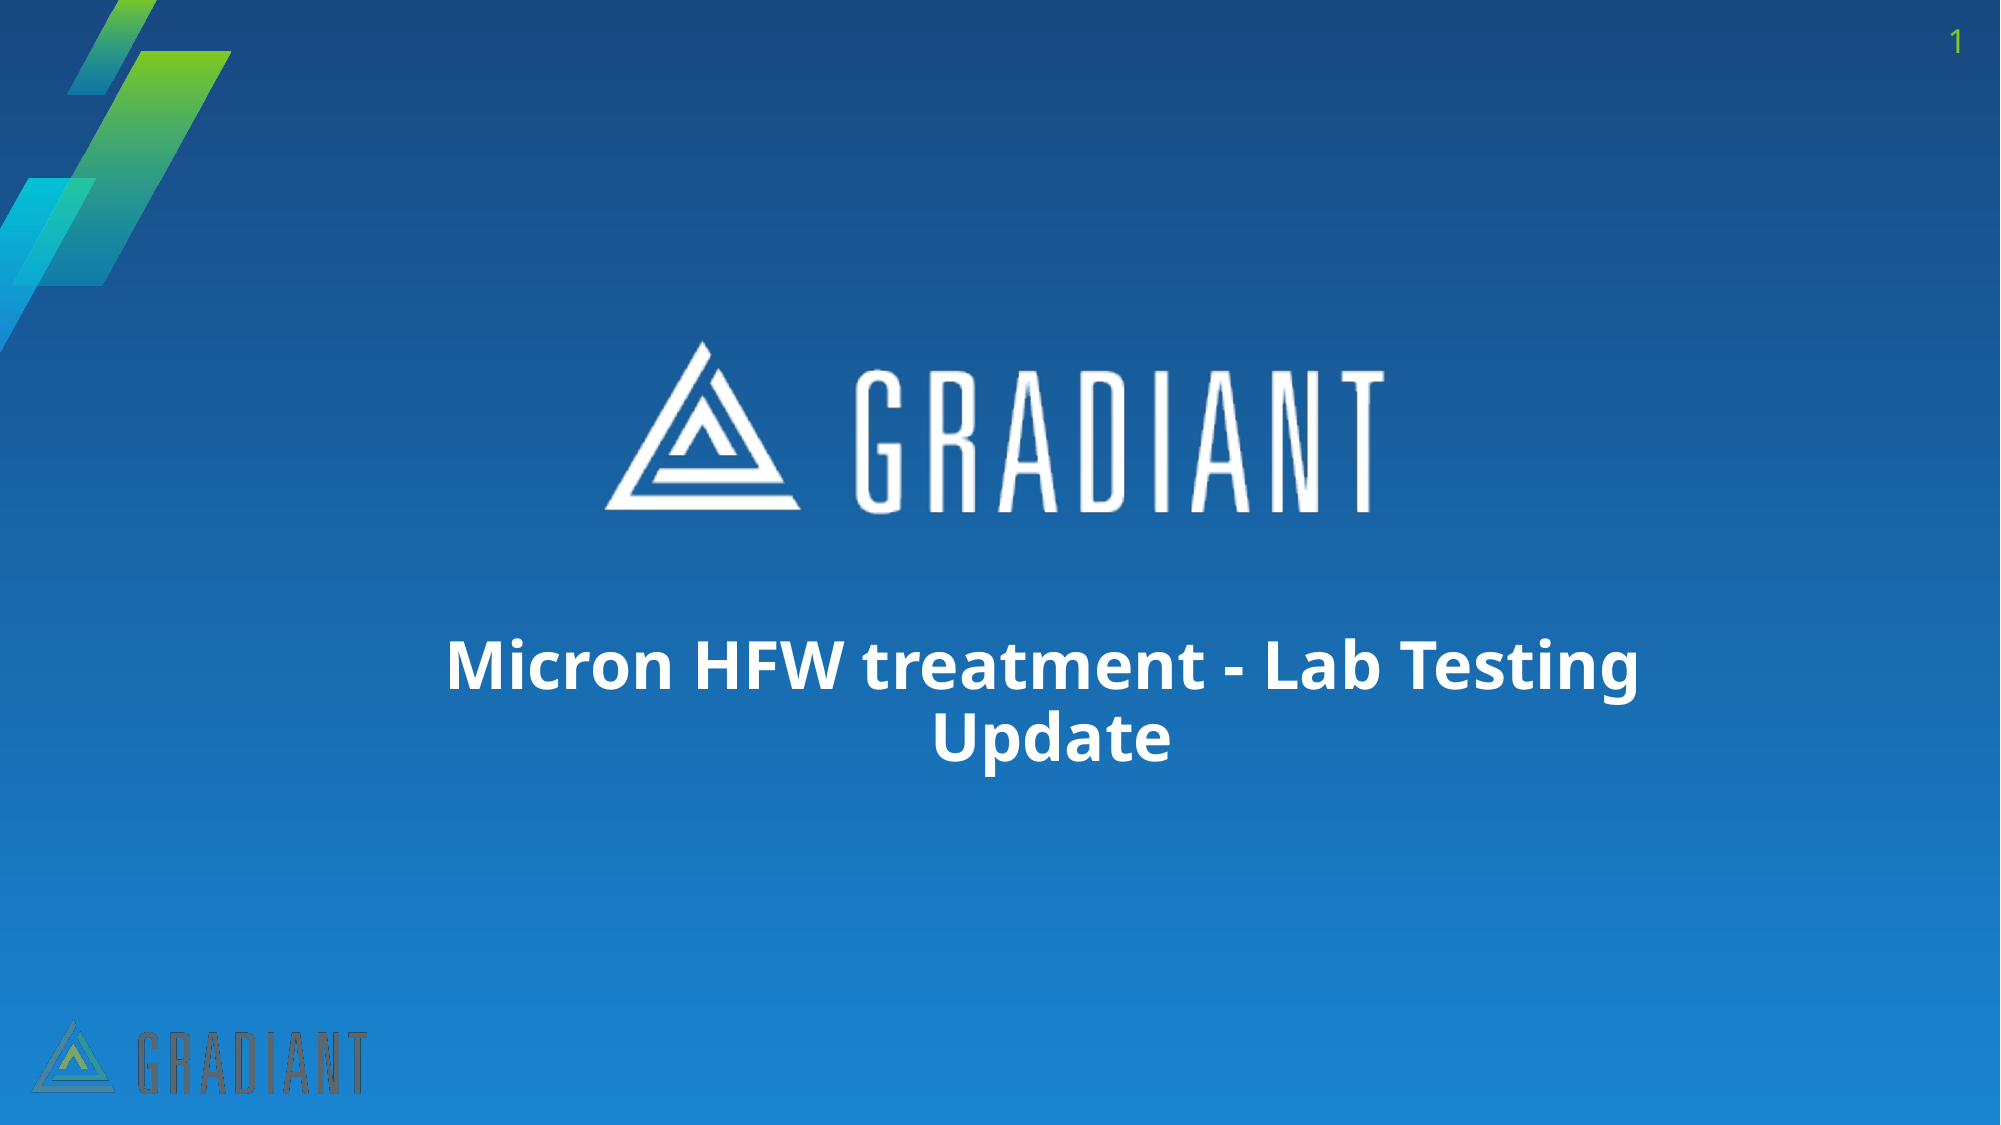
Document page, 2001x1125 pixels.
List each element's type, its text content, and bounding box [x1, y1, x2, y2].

picture [593, 333, 1407, 530]
title Micron HFW treatment - Lab Testing Update [432, 632, 1671, 894]
picture [0, 920, 475, 1125]
slide_number 1 [1871, 0, 1967, 87]
